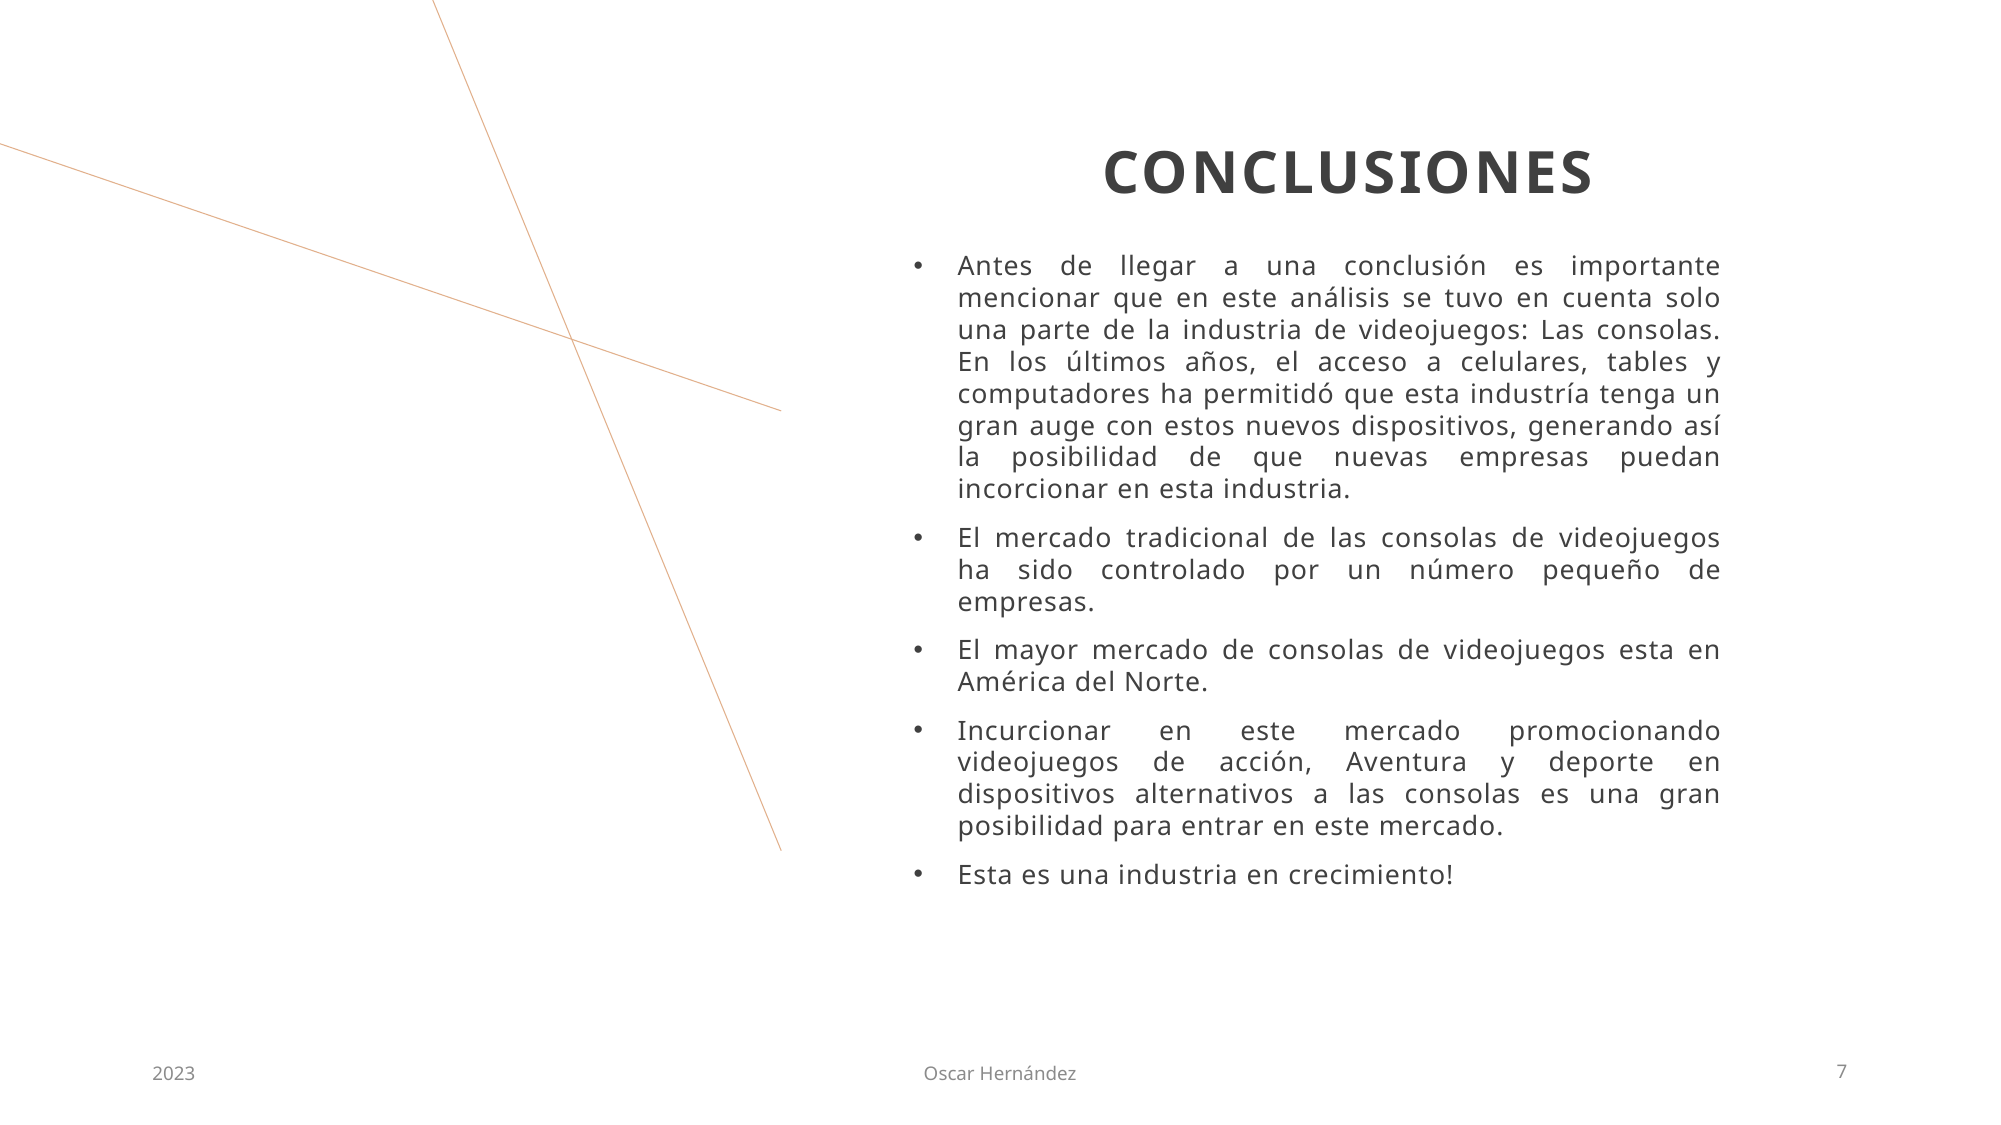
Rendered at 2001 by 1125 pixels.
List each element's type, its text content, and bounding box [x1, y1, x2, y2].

footer Oscar Hernández [662, 1042, 1338, 1103]
slide_number 7 [1412, 1042, 1863, 1103]
slide_number 2023 [137, 1042, 588, 1103]
title Conclusiones [1087, 93, 1927, 215]
list Antes de llegar a una conclusión es importante mencionar que en este análisis se tuvo en cuenta solo una parte de la industria de videojuegos: Las consolas. En los últimos años, el acceso a celulares, tables y computadores ha permitidó que esta industría tenga un gran auge con estos nuevos dispositivos, generando así la posibilidad de que nuevas empresas puedan incorcionar en esta industria. El mercado tradicional de las consolas de videojuegos ha sido controlado por un número pequeño de empresas. El mayor mercado de consolas de videojuegos esta en América del Norte. Incurcionar en este mercado promocionando videojuegos de acción, Aventura y deporte en dispositivos alternativos a las consolas es una gran posibilidad para entrar en este mercado. Esta es una industria en crecimiento! [898, 233, 1737, 1032]
